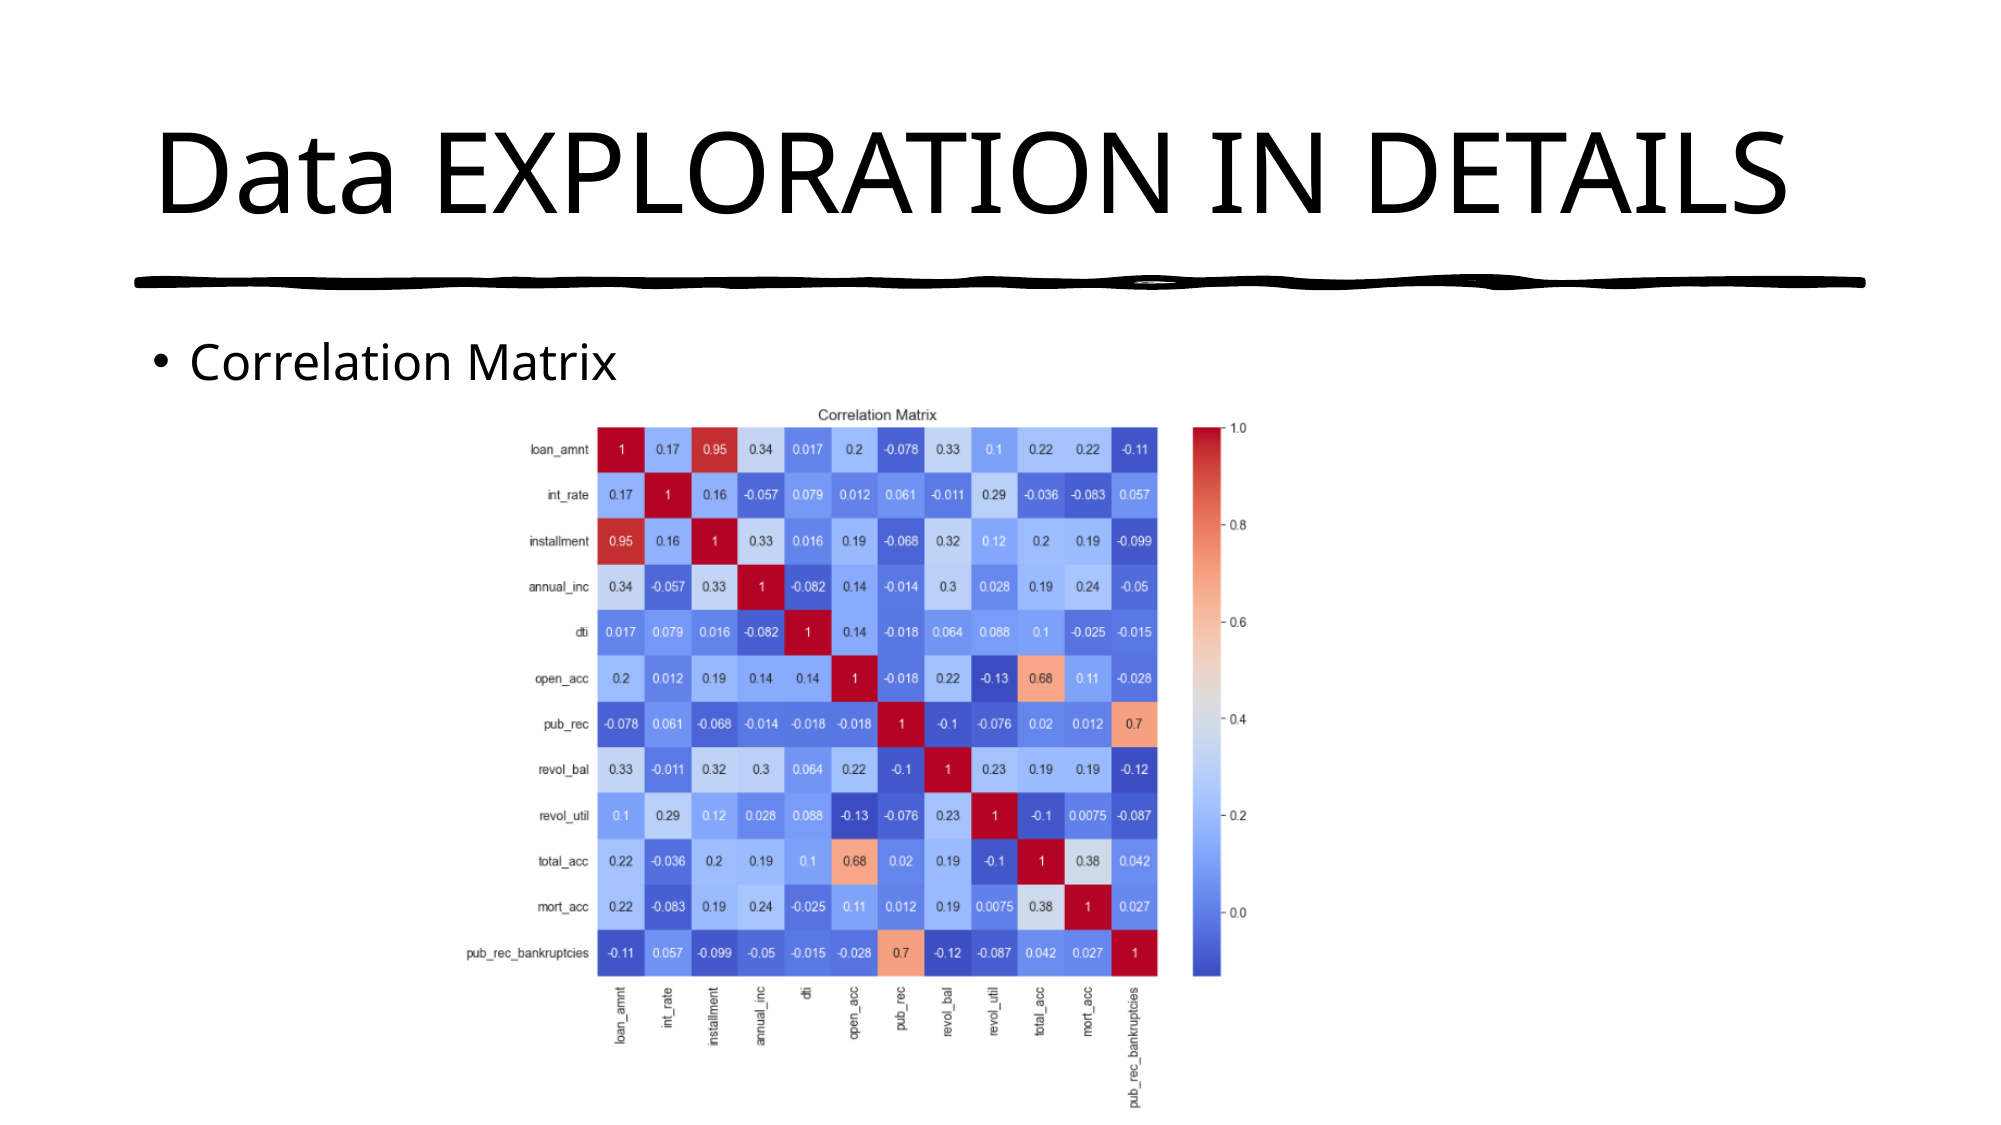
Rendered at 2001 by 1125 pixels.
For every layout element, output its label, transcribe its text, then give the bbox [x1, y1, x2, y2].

picture [399, 407, 1253, 1110]
list Correlation Matrix [137, 316, 1863, 1014]
title Data EXPLORATION IN DETAILS [137, 59, 1863, 278]
